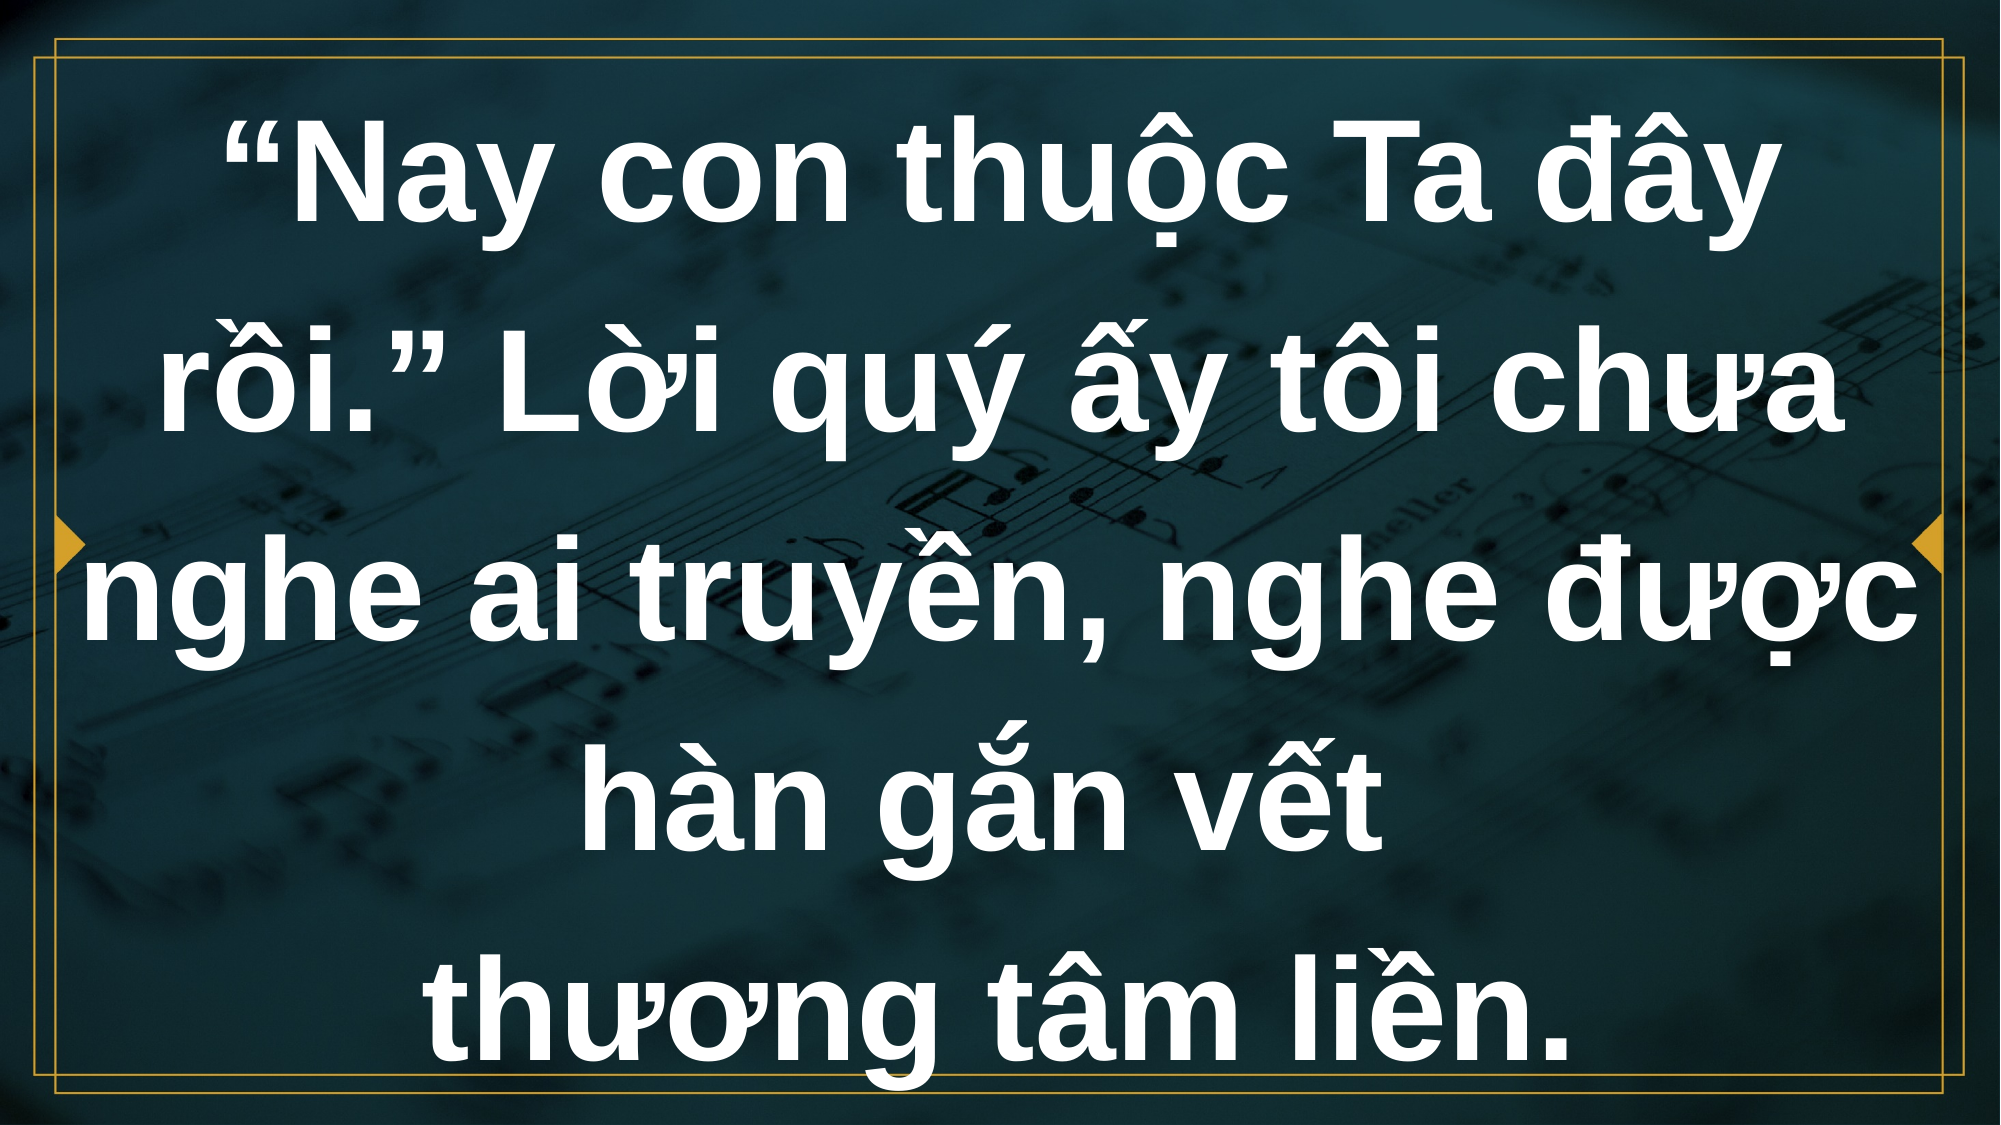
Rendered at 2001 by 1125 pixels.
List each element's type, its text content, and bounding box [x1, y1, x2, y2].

title “Nay con thuộc Ta đây rồi.” Lời quý ấy tôi chưa nghe ai truyền, nghe được hàn gắn vết thương tâm liền. [55, 53, 1945, 1077]
picture [0, 0, 2000, 1125]
